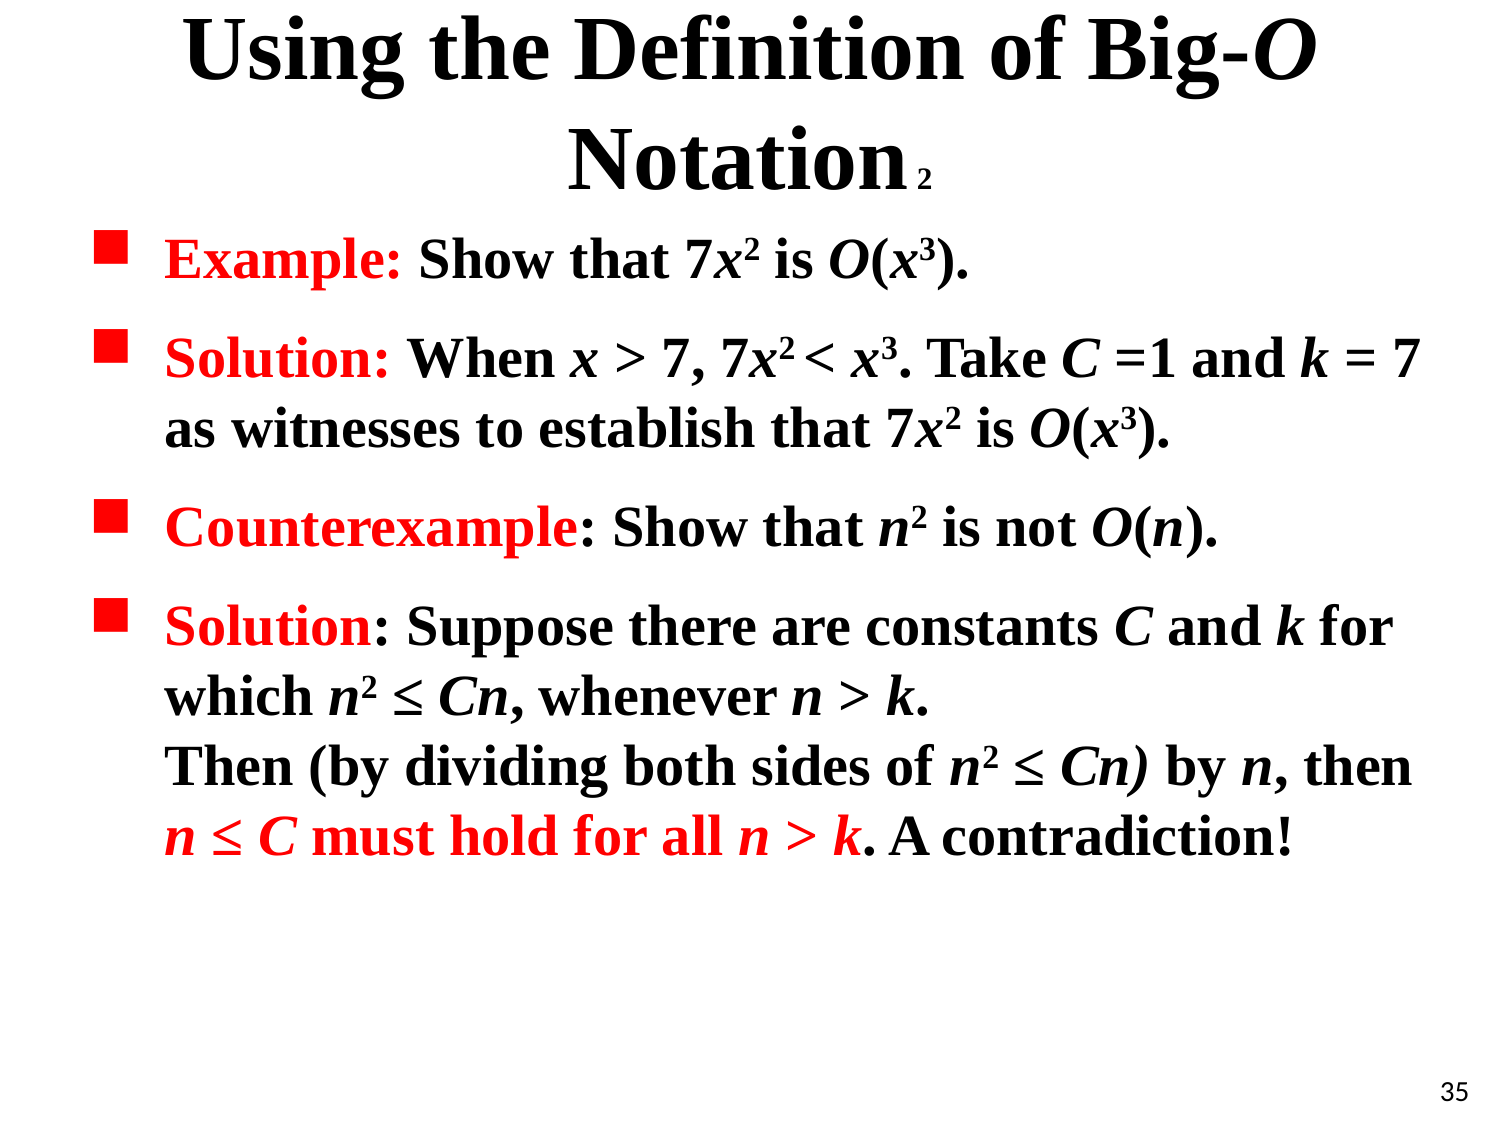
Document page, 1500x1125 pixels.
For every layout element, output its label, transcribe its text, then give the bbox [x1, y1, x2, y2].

list Example: Show that 7x2 is O(x3). Solution: When x > 7, 7x2 < x3. Take C =1 and k = 7 as witnesses to establish that 7x2 is O(x3). Counterexample: Show that n2 is not O(n). Solution: Suppose there are constants C and k for which n2 ≤ Cn, whenever n > k. Then (by dividing both sides of n2 ≤ Cn) by n, then n ≤ C must hold for all n > k. A contradiction! [75, 212, 1451, 1075]
title Using the Definition of Big-O Notation 2 [0, 0, 1500, 195]
